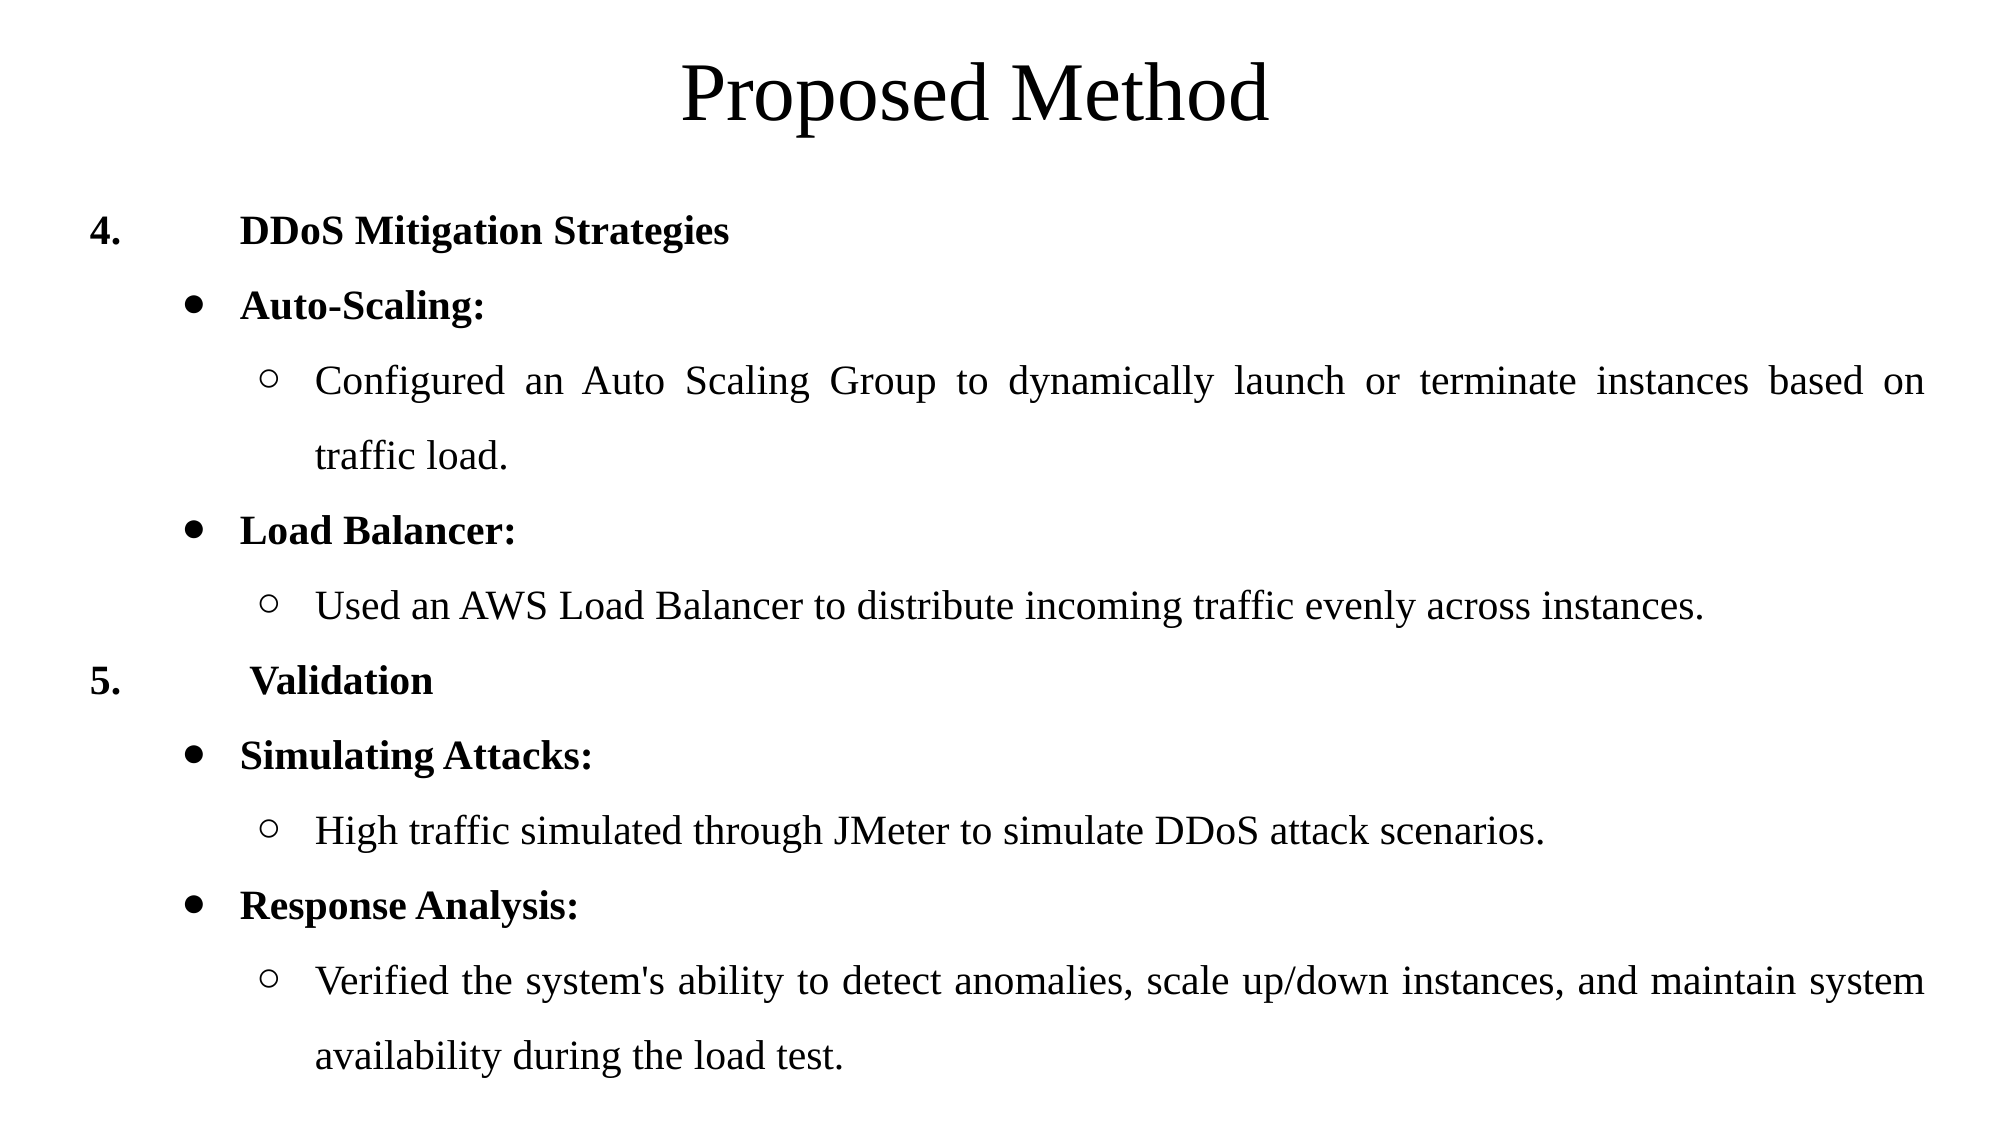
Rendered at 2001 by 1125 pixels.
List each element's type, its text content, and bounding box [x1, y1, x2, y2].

subtitle 4. DDoS Mitigation Strategies Auto-Scaling: Configured an Auto Scaling Group to dynamically launch or terminate instances based on traffic load. Load Balancer: Used an AWS Load Balancer to distribute incoming traffic evenly across instances. 5. Validation Simulating Attacks: High traffic simulated through JMeter to simulate DDoS attack scenarios. Response Analysis: Verified the system's ability to detect anomalies, scale up/down instances, and maintain system availability during the load test. [74, 170, 1942, 1086]
title Proposed Method [582, 34, 1369, 147]
